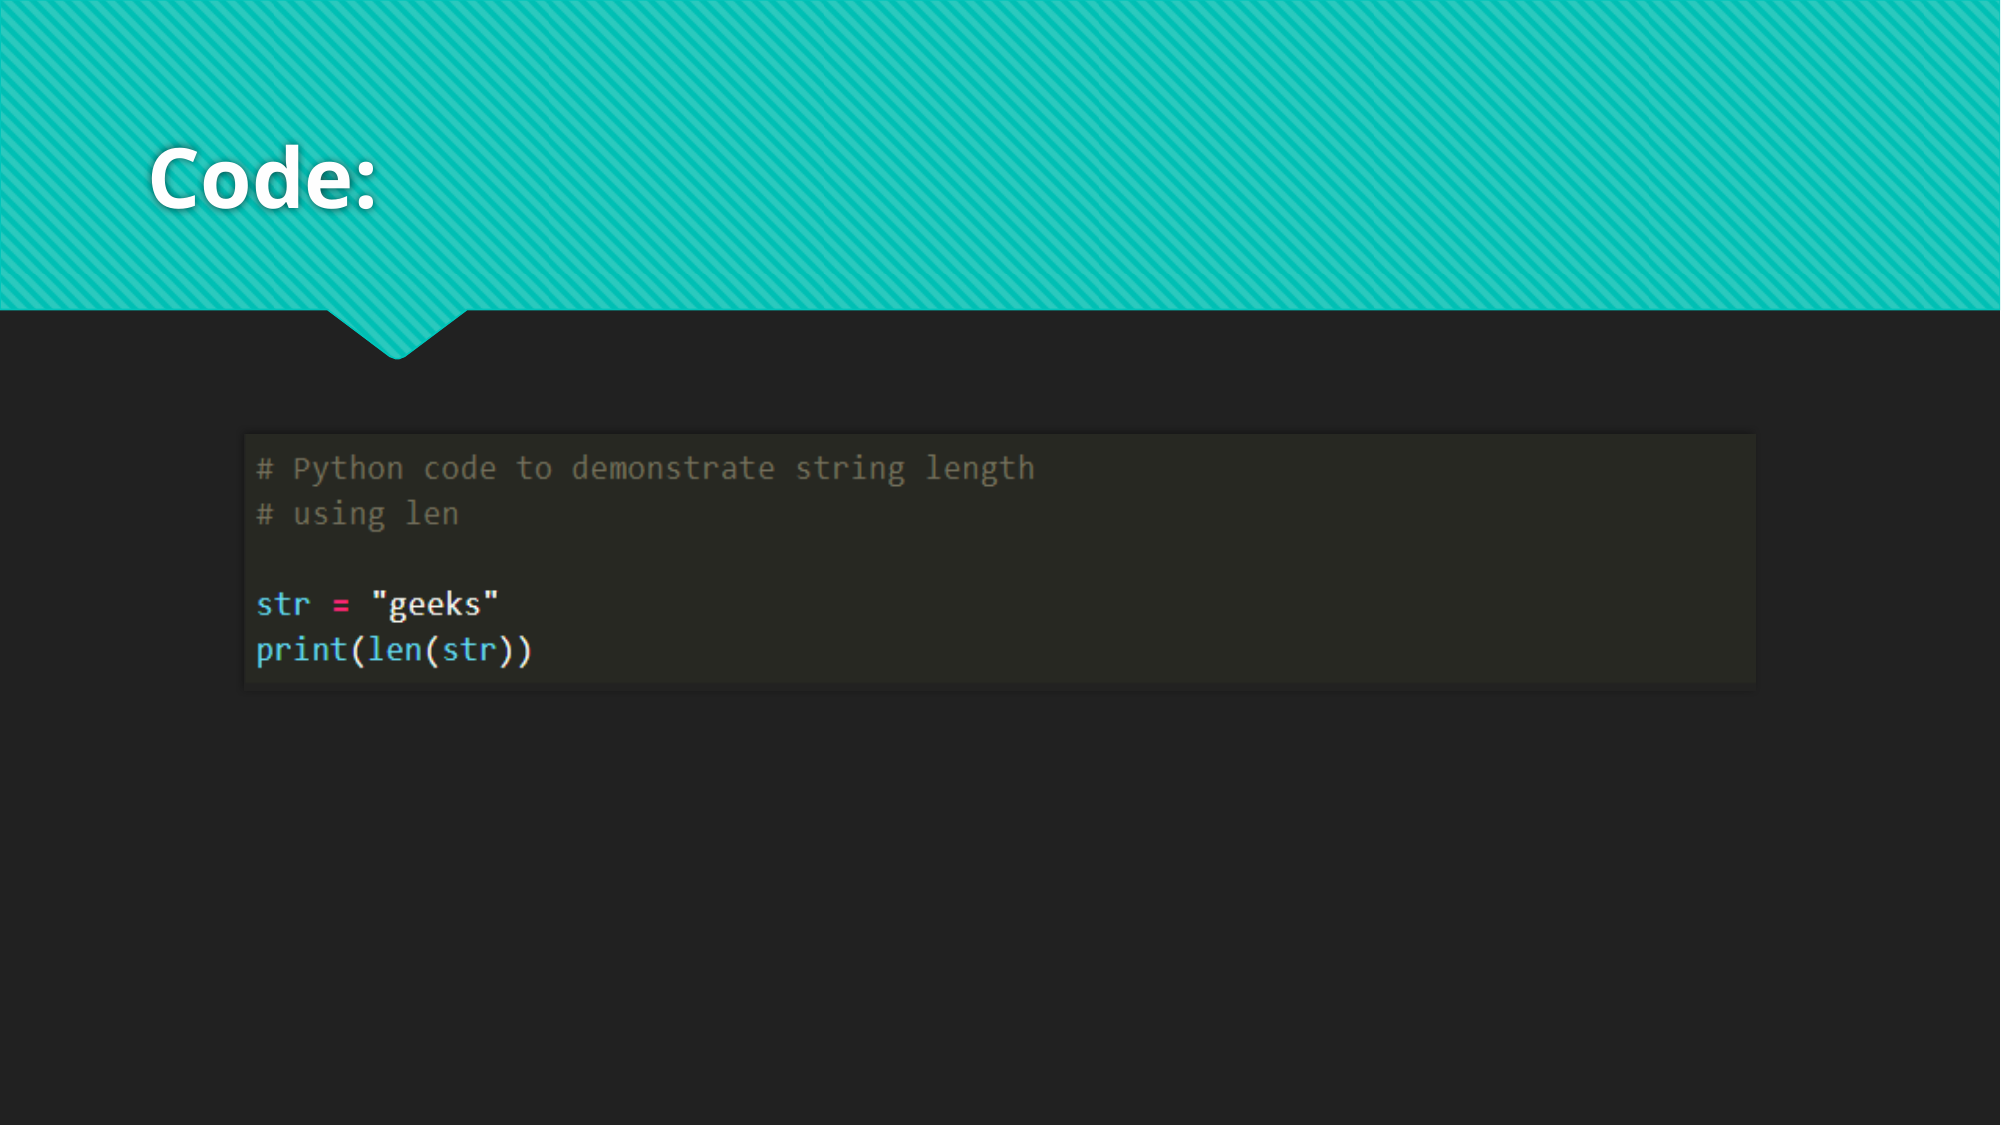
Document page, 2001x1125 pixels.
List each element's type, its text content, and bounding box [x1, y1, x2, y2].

title Code: [132, 73, 1868, 233]
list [244, 433, 1756, 691]
